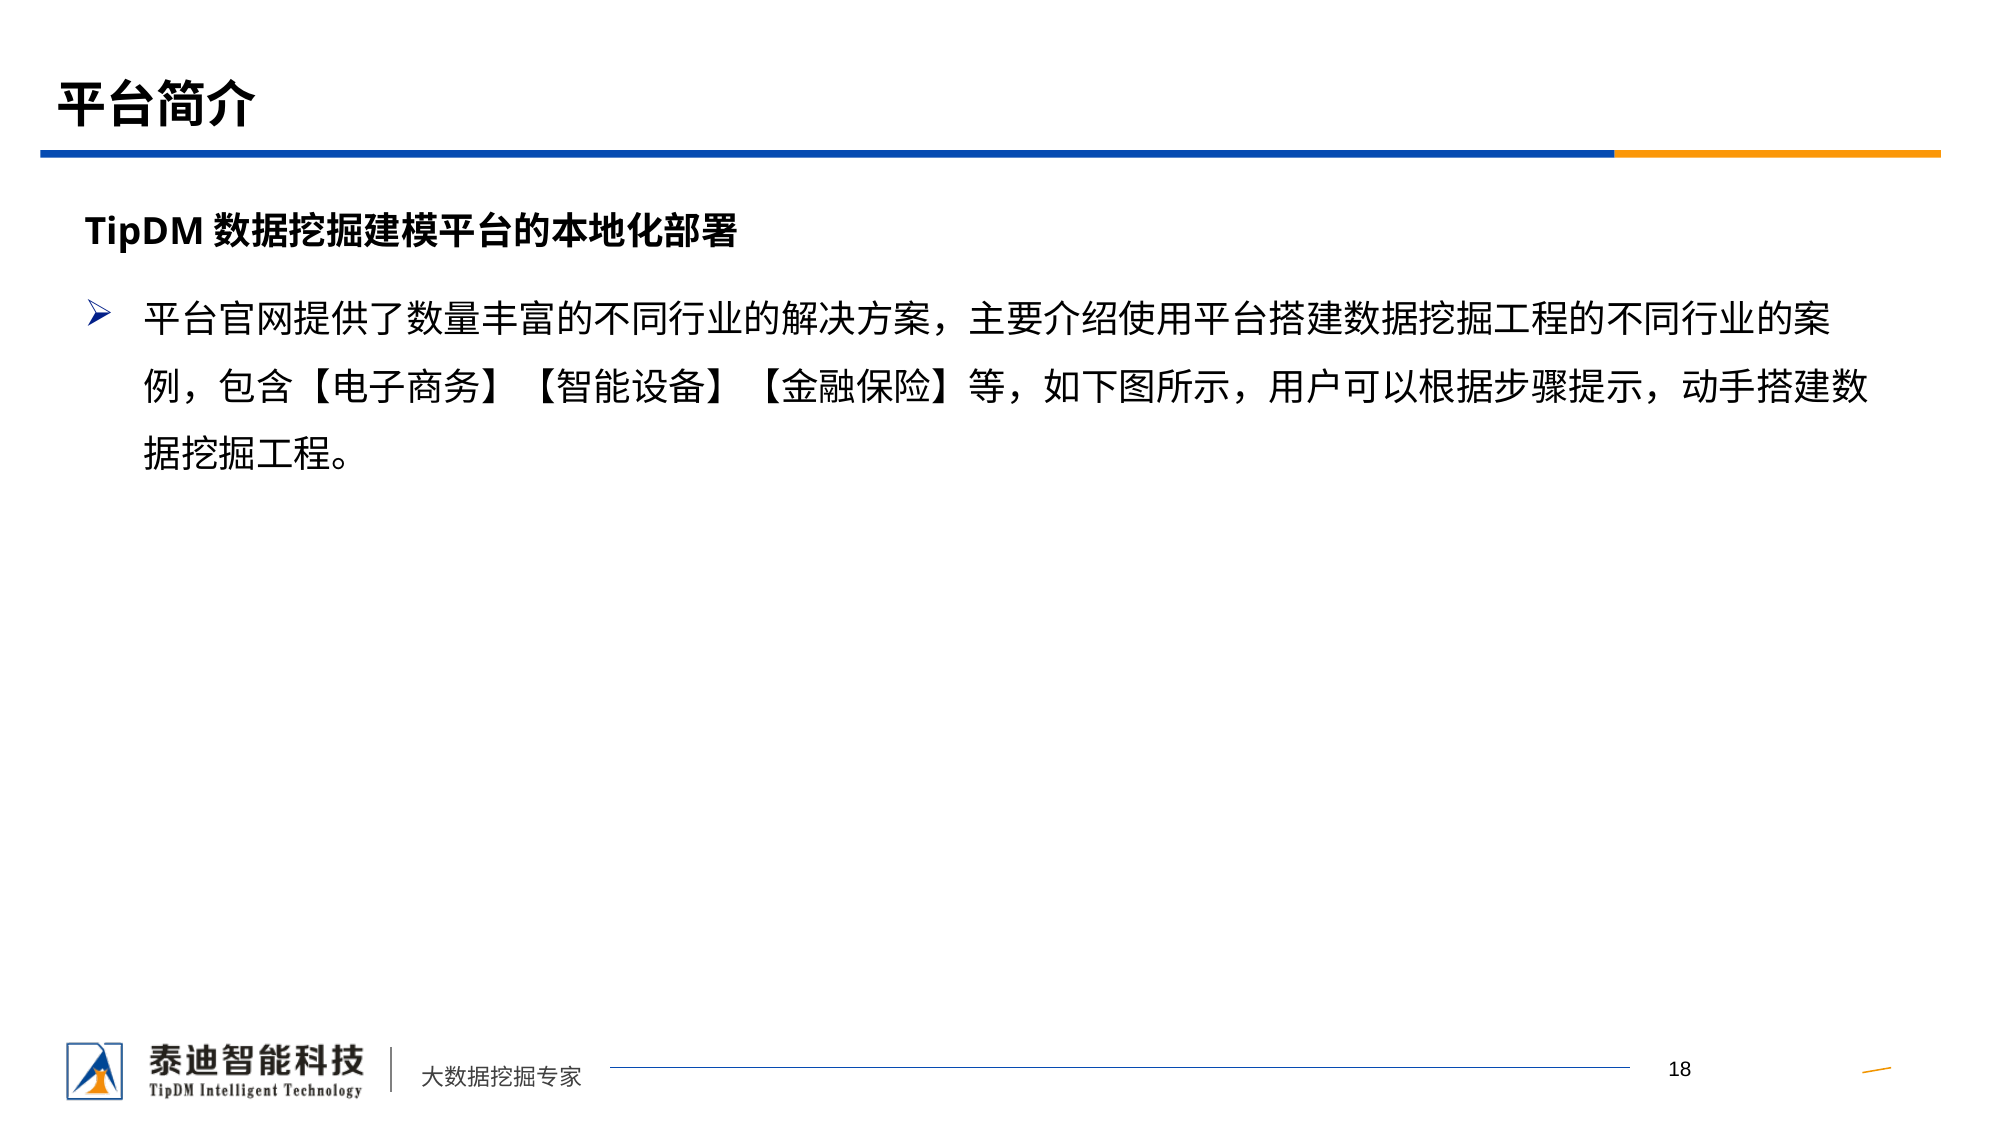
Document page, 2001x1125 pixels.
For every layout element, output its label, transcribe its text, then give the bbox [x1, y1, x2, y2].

picture [62, 1028, 368, 1107]
list TipDM数据挖掘建模平台的本地化部署 平台官网提供了数量丰富的不同行业的解决方案，主要介绍使用平台搭建数据挖掘工程的不同行业的案例，包含【电子商务】【智能设备】【金融保险】等，如下图所示，用户可以根据步骤提示，动手搭建数据挖掘工程。 [69, 176, 1892, 1005]
title 平台简介 [41, 58, 1843, 146]
